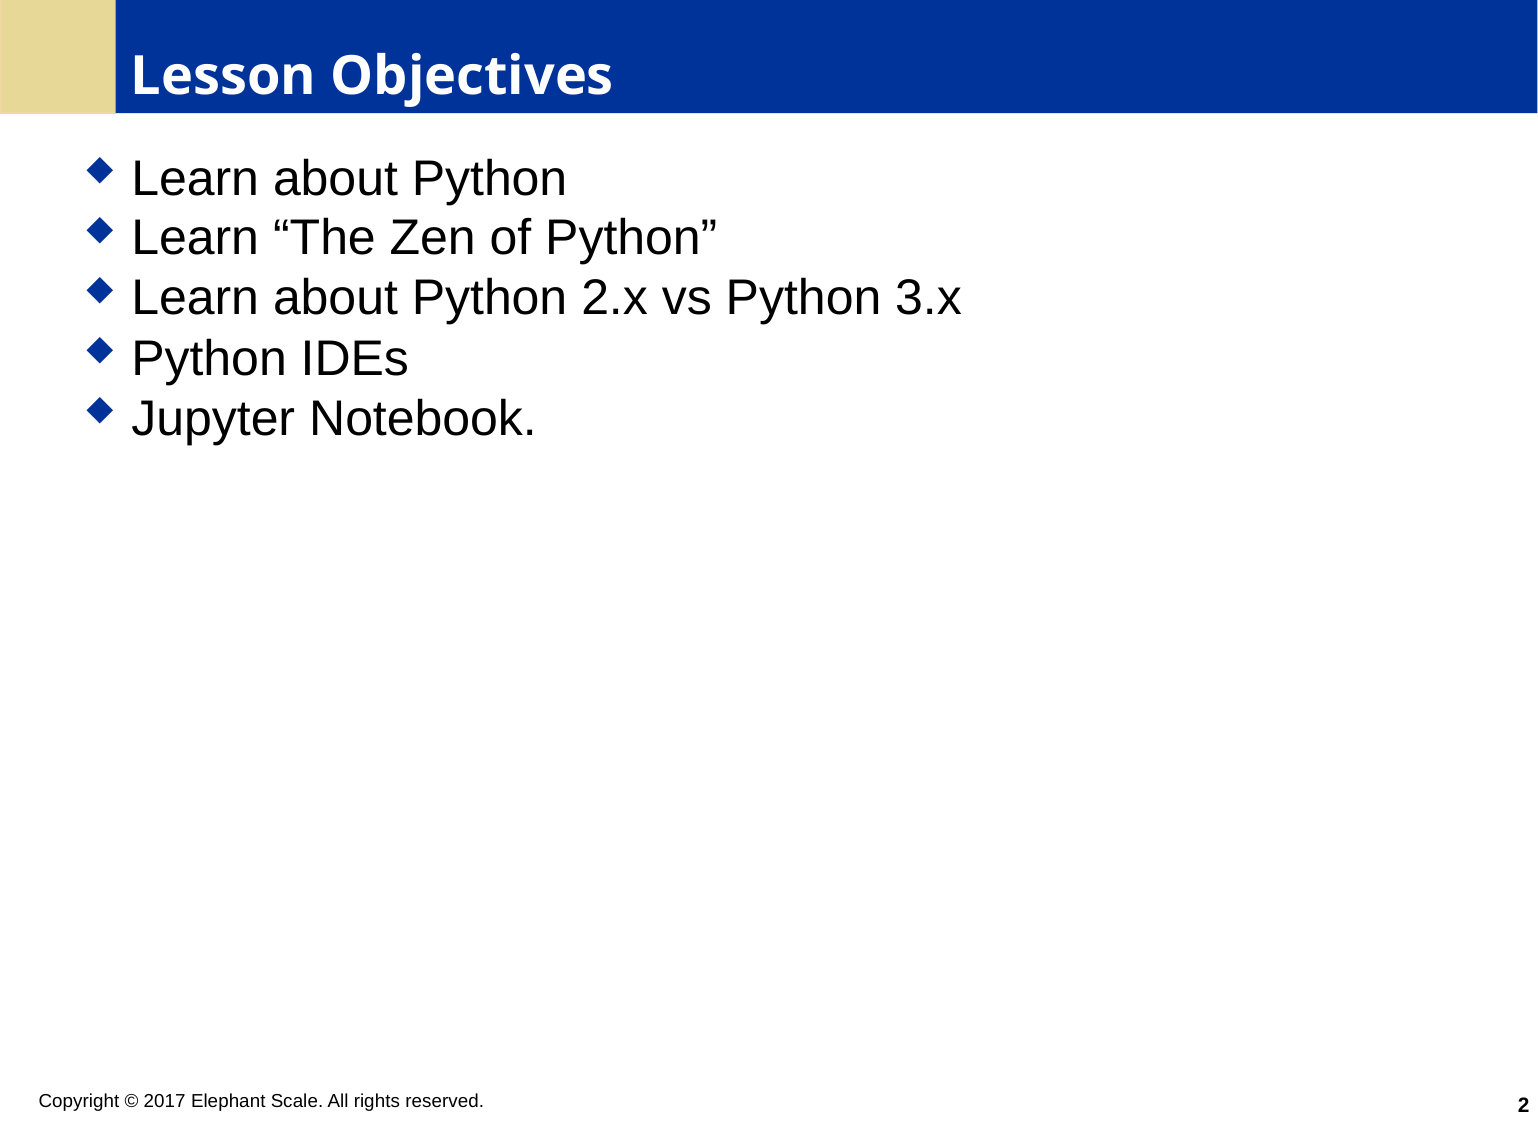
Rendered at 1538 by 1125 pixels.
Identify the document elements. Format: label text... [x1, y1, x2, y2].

footer Copyright © 2017 Elephant Scale. All rights reserved. [38, 1088, 932, 1112]
slide_number 2 [1439, 1079, 1530, 1117]
picture [0, 0, 115, 114]
title Lesson Objectives [115, 0, 1538, 114]
list Learn about Python Learn “The Zen of Python” Learn about Python 2.x vs Python 3.x Python IDEs Jupyter Notebook. [68, 137, 1500, 1061]
